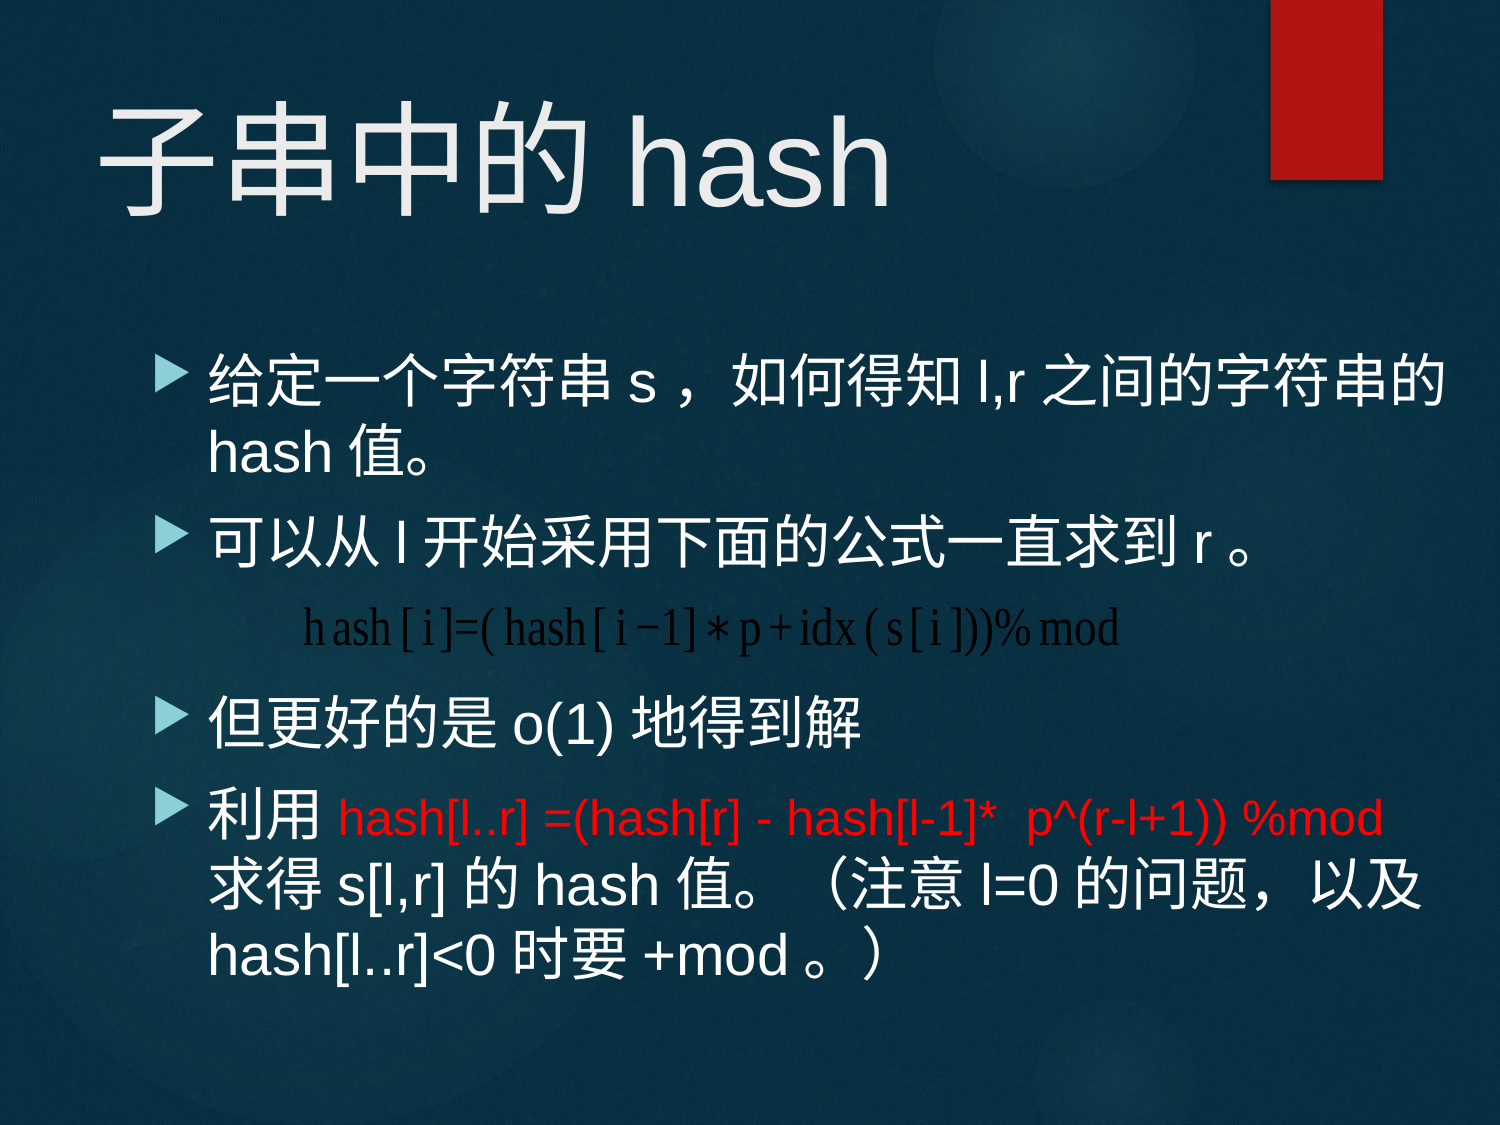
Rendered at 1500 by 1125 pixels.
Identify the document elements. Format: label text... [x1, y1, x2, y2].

list 给定一个字符串s，如何得知l,r之间的字符串的hash值。 可以从l开始采用下面的公式一直求到r。 但更好的是o(1)地得到解 利用hash[l..r] =(hash[r] - hash[l-1]* p^(r-l+1)) %mod求得s[l,r]的hash值。（注意l=0的问题，以及hash[l..r]<0时要+mod。） [135, 336, 1471, 1025]
title 子串中的hash [79, 74, 1237, 304]
